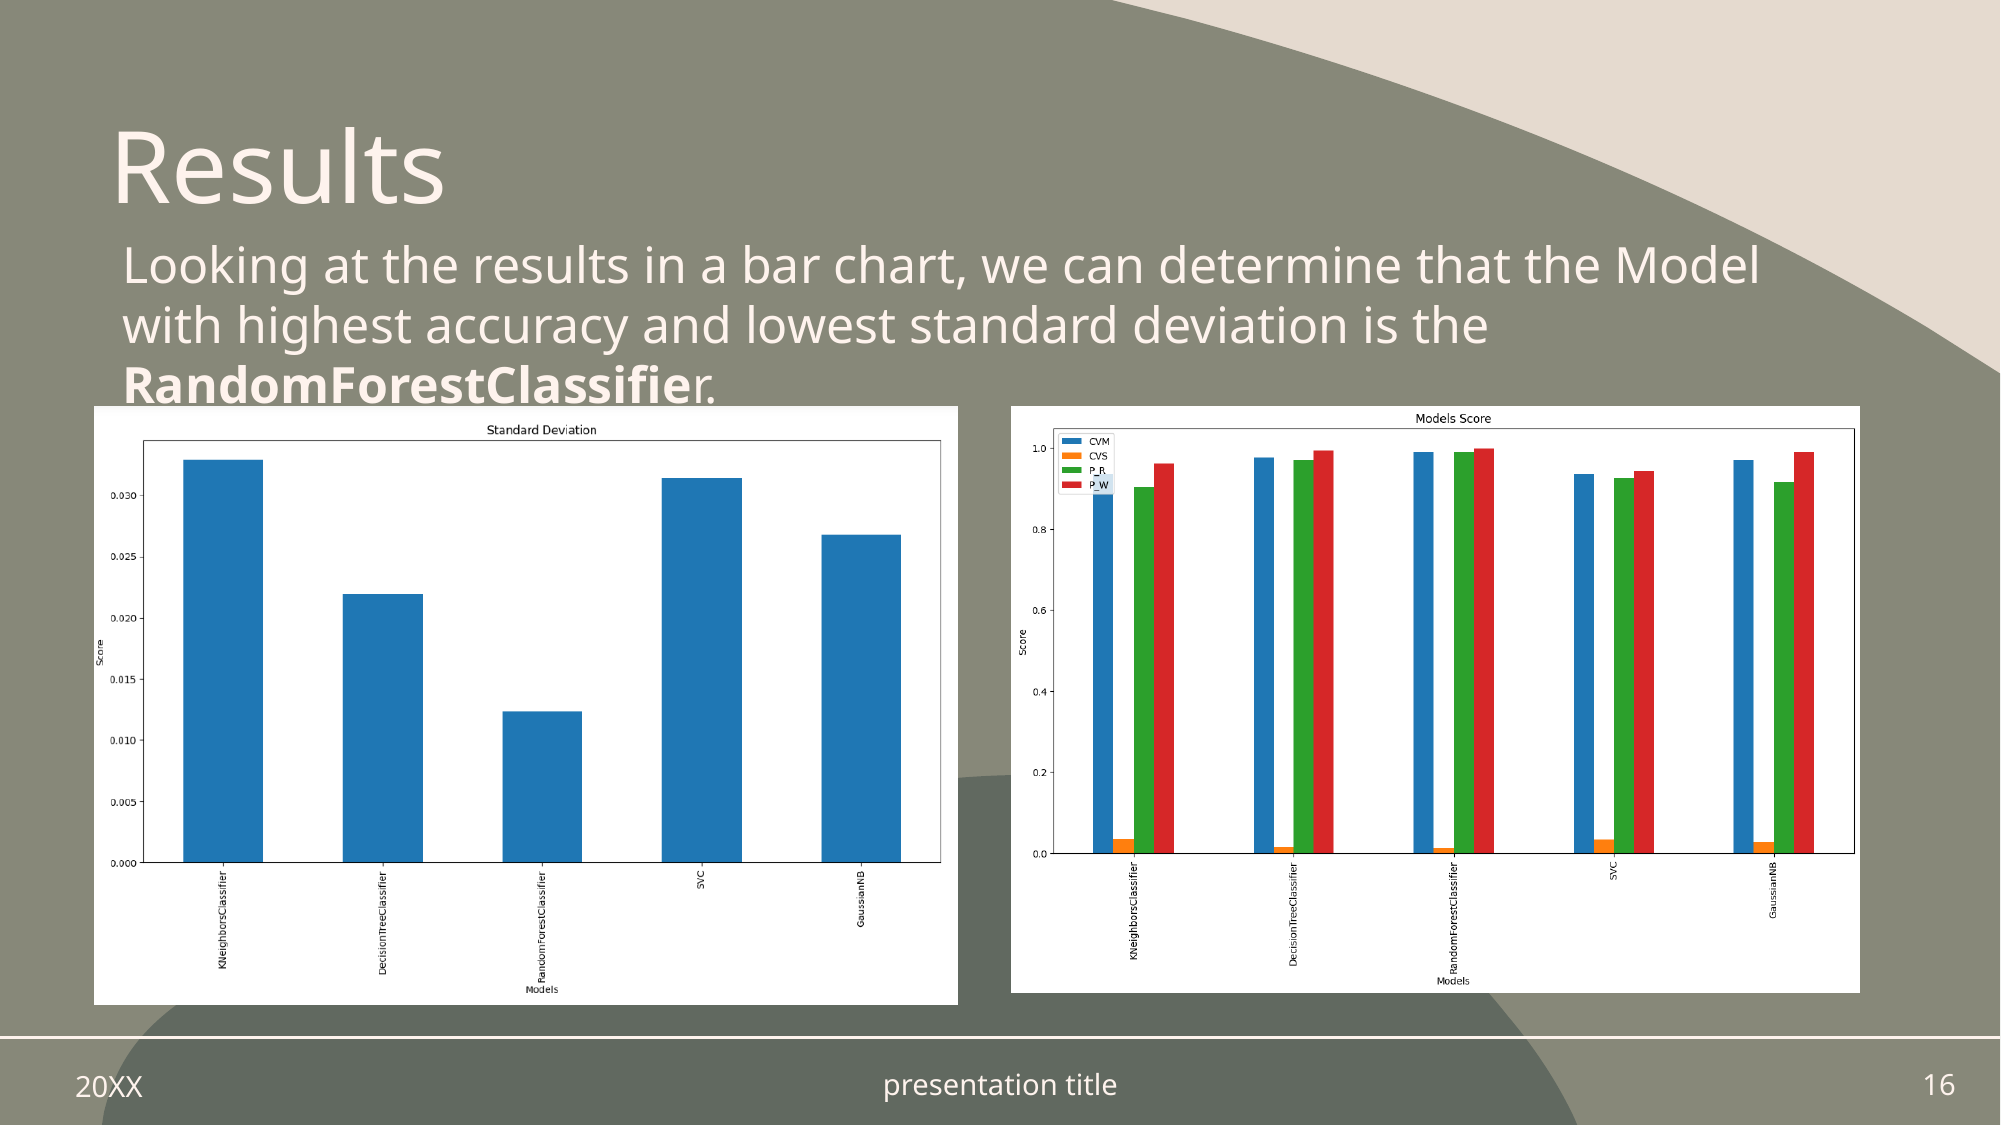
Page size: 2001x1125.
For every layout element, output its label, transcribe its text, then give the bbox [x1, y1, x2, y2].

footer presentation title [718, 1060, 1283, 1112]
list Looking at the results in a bar chart, we can determine that the Model with highest accuracy and lowest standard deviation is the RandomForestClassifier. [107, 226, 1833, 831]
title Results [94, 115, 1820, 227]
slide_number 16 [1808, 1060, 1971, 1112]
picture [1011, 406, 1860, 993]
slide_number 20XX [60, 1060, 222, 1112]
picture [94, 406, 958, 1005]
